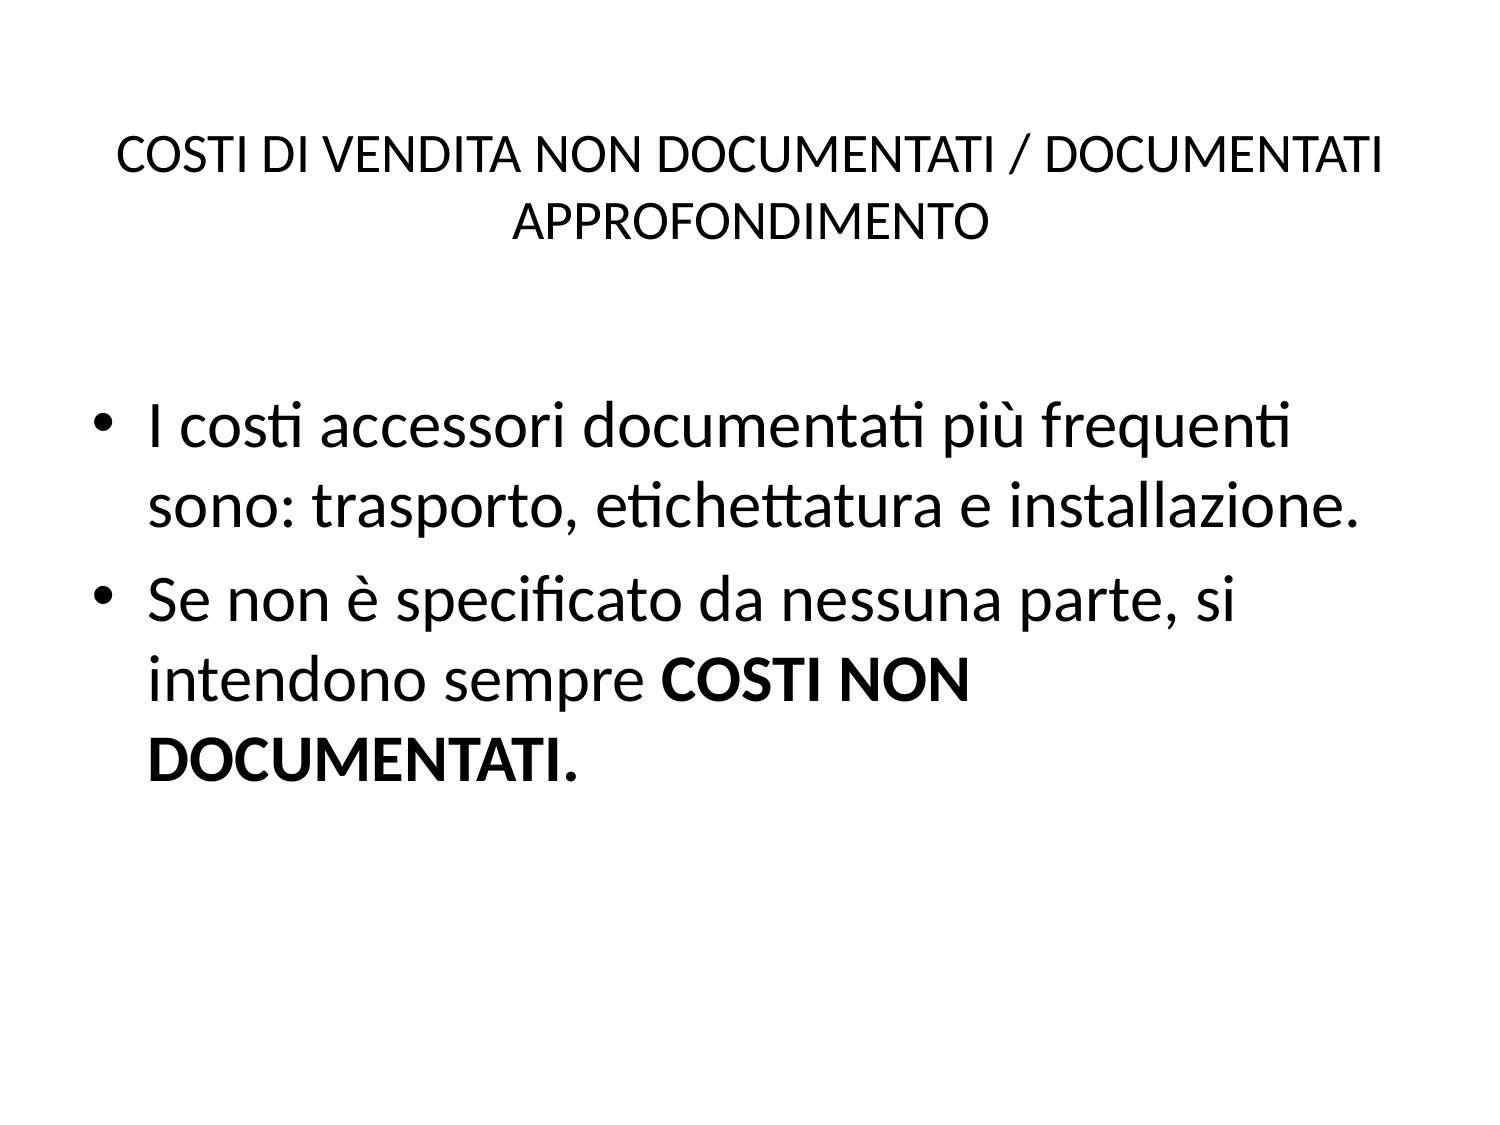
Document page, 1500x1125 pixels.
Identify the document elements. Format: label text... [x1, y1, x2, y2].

title COSTI DI VENDITA NON DOCUMENTATI / DOCUMENTATI APPROFONDIMENTO [76, 90, 1427, 278]
list I costi accessori documentati più frequenti sono: trasporto, etichettatura e installazione. Se non è specificato da nessuna parte, si intendono sempre COSTI NON DOCUMENTATI. [76, 373, 1427, 898]
